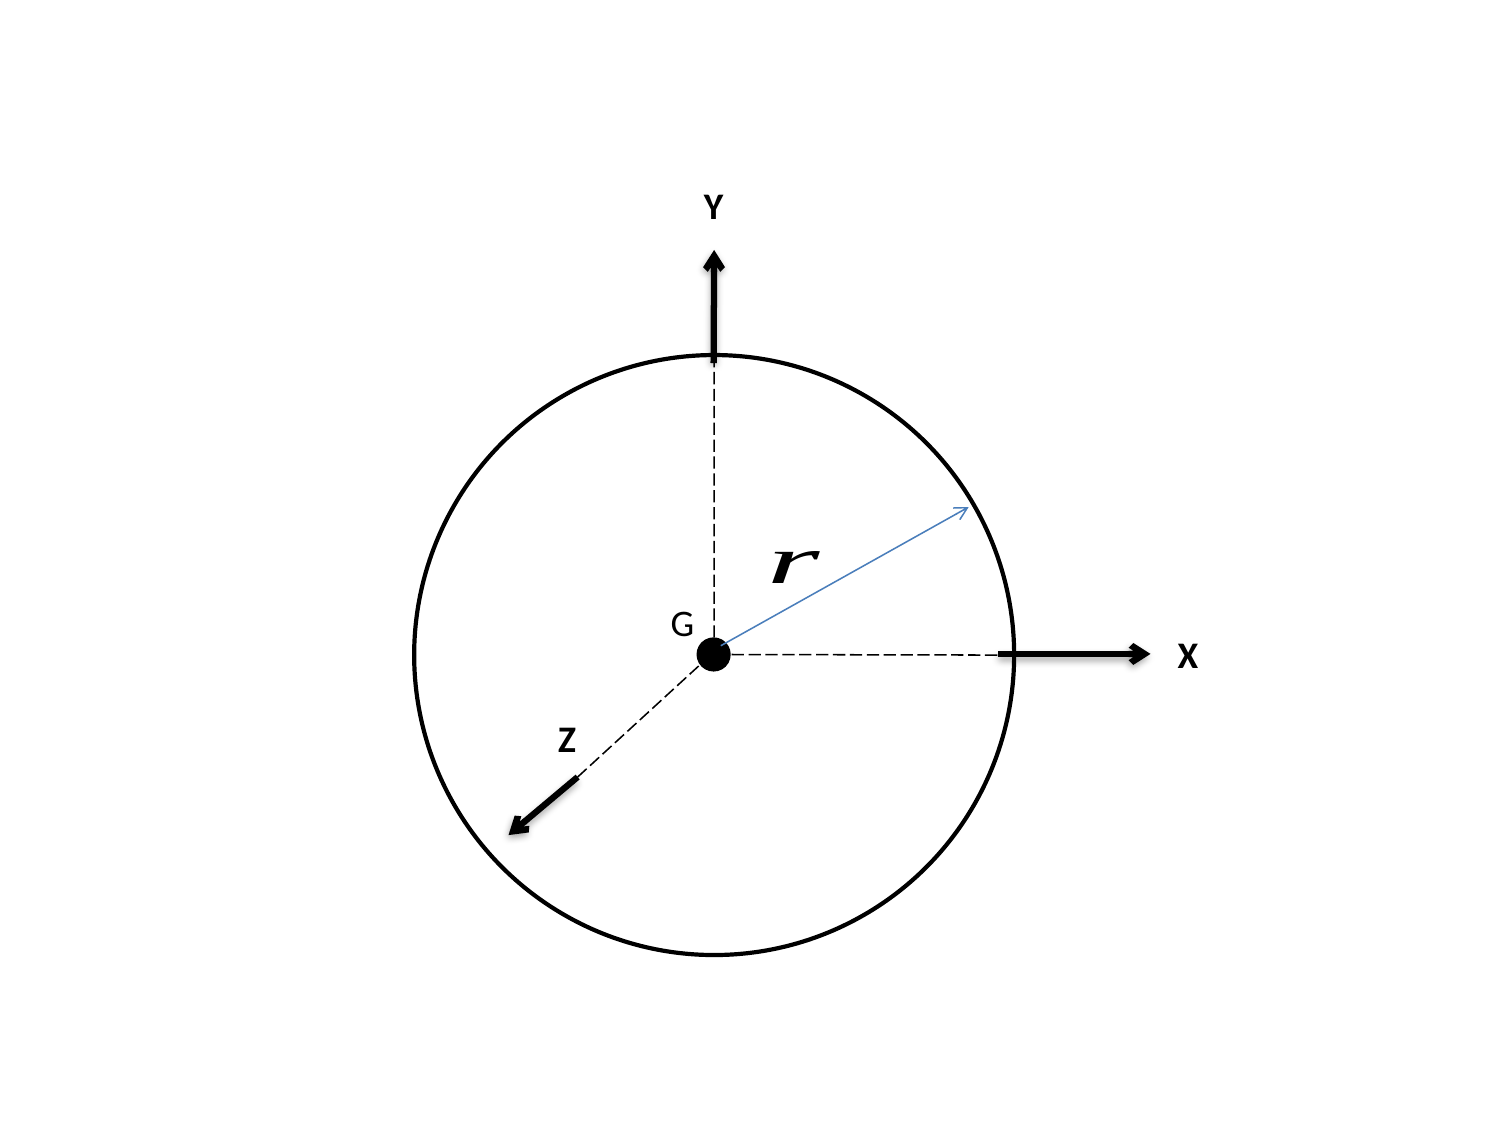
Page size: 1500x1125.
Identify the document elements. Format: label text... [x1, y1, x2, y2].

text_box X [1162, 624, 1214, 684]
text_box G [655, 591, 710, 651]
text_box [508, 776, 578, 836]
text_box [720, 506, 969, 646]
text_box [718, 352, 1017, 652]
text_box [412, 353, 1017, 958]
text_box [577, 653, 713, 778]
text_box Y [688, 174, 739, 235]
